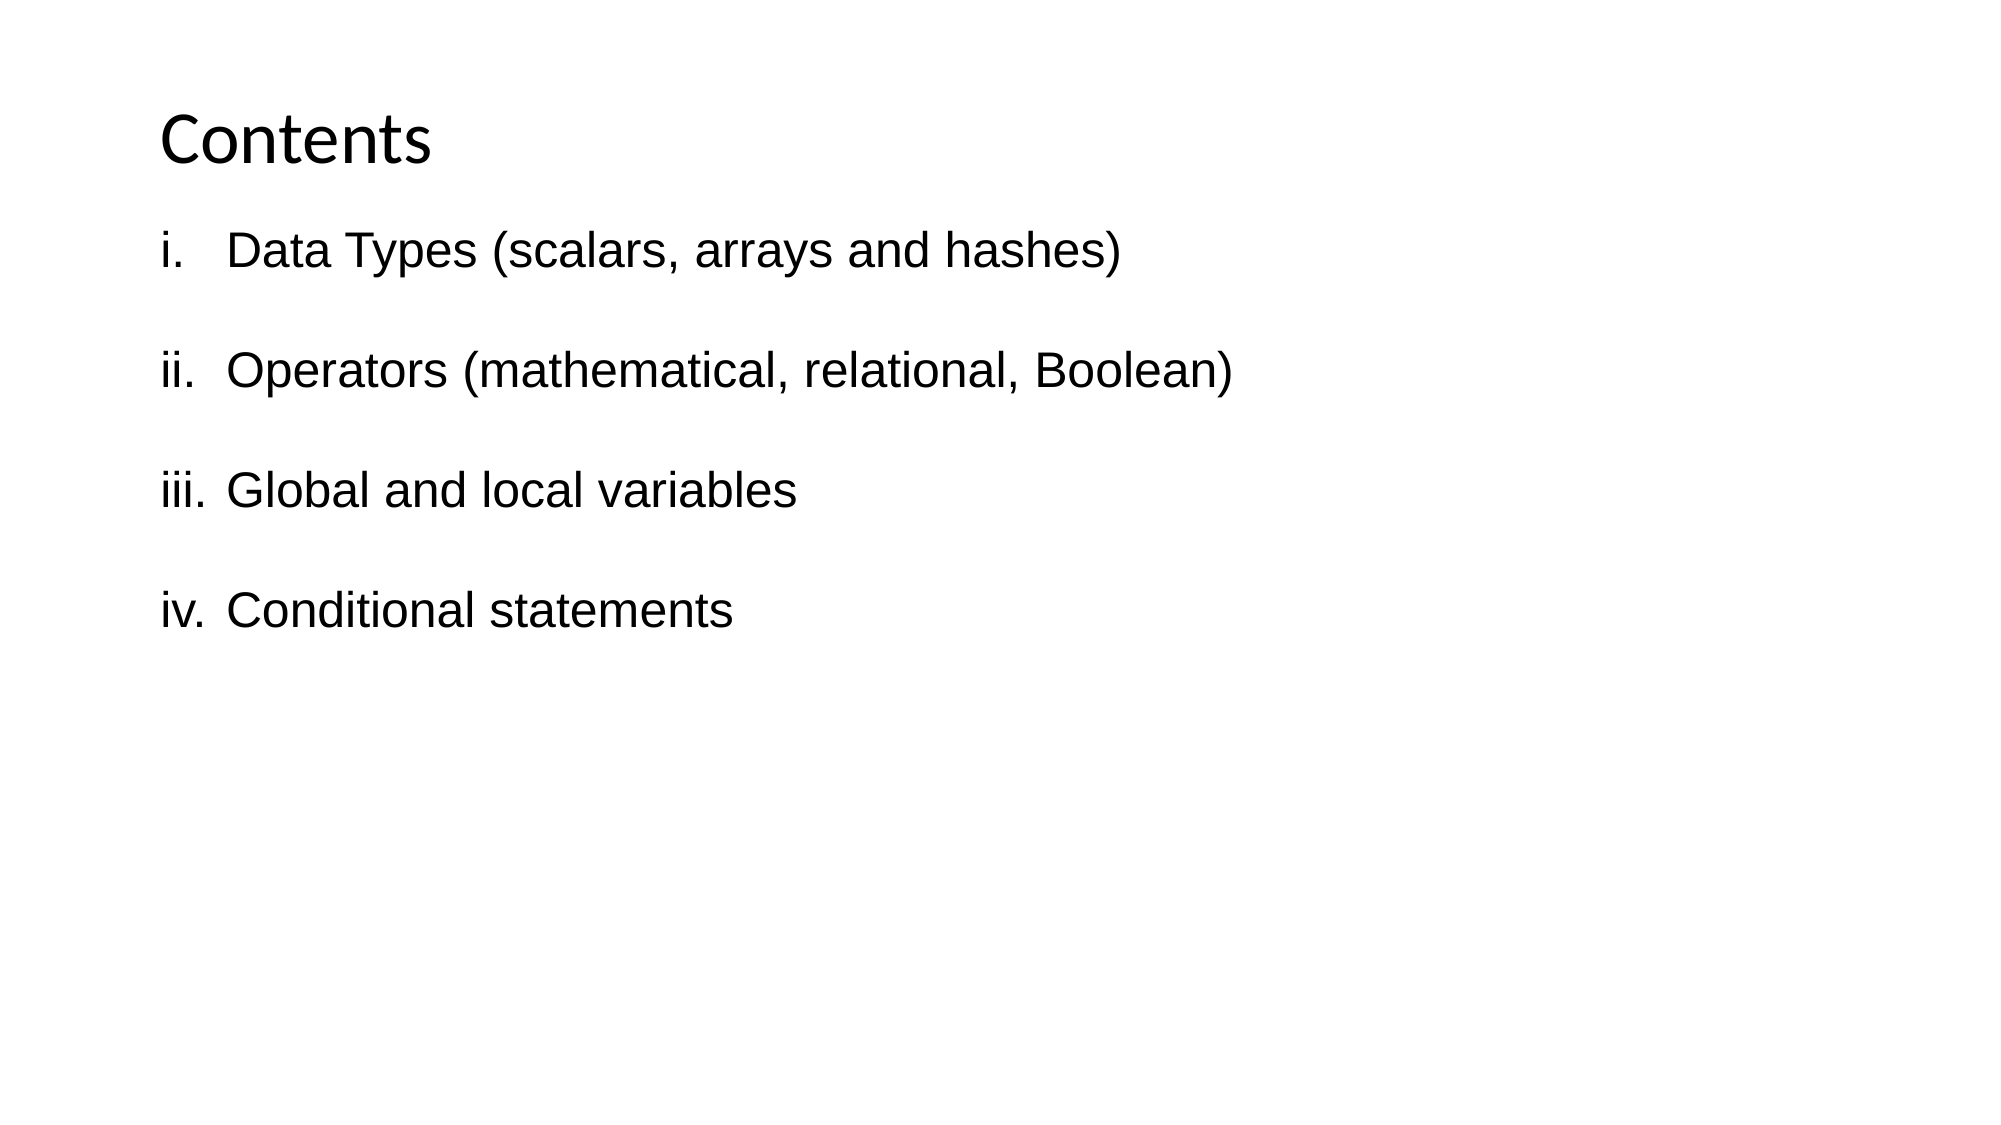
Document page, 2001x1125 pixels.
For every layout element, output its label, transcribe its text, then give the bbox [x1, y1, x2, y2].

text_box Contents [145, 81, 517, 187]
text_box Data Types (scalars, arrays and hashes) Operators (mathematical, relational, Boolean) Global and local variables Conditional statements [145, 209, 1631, 645]
